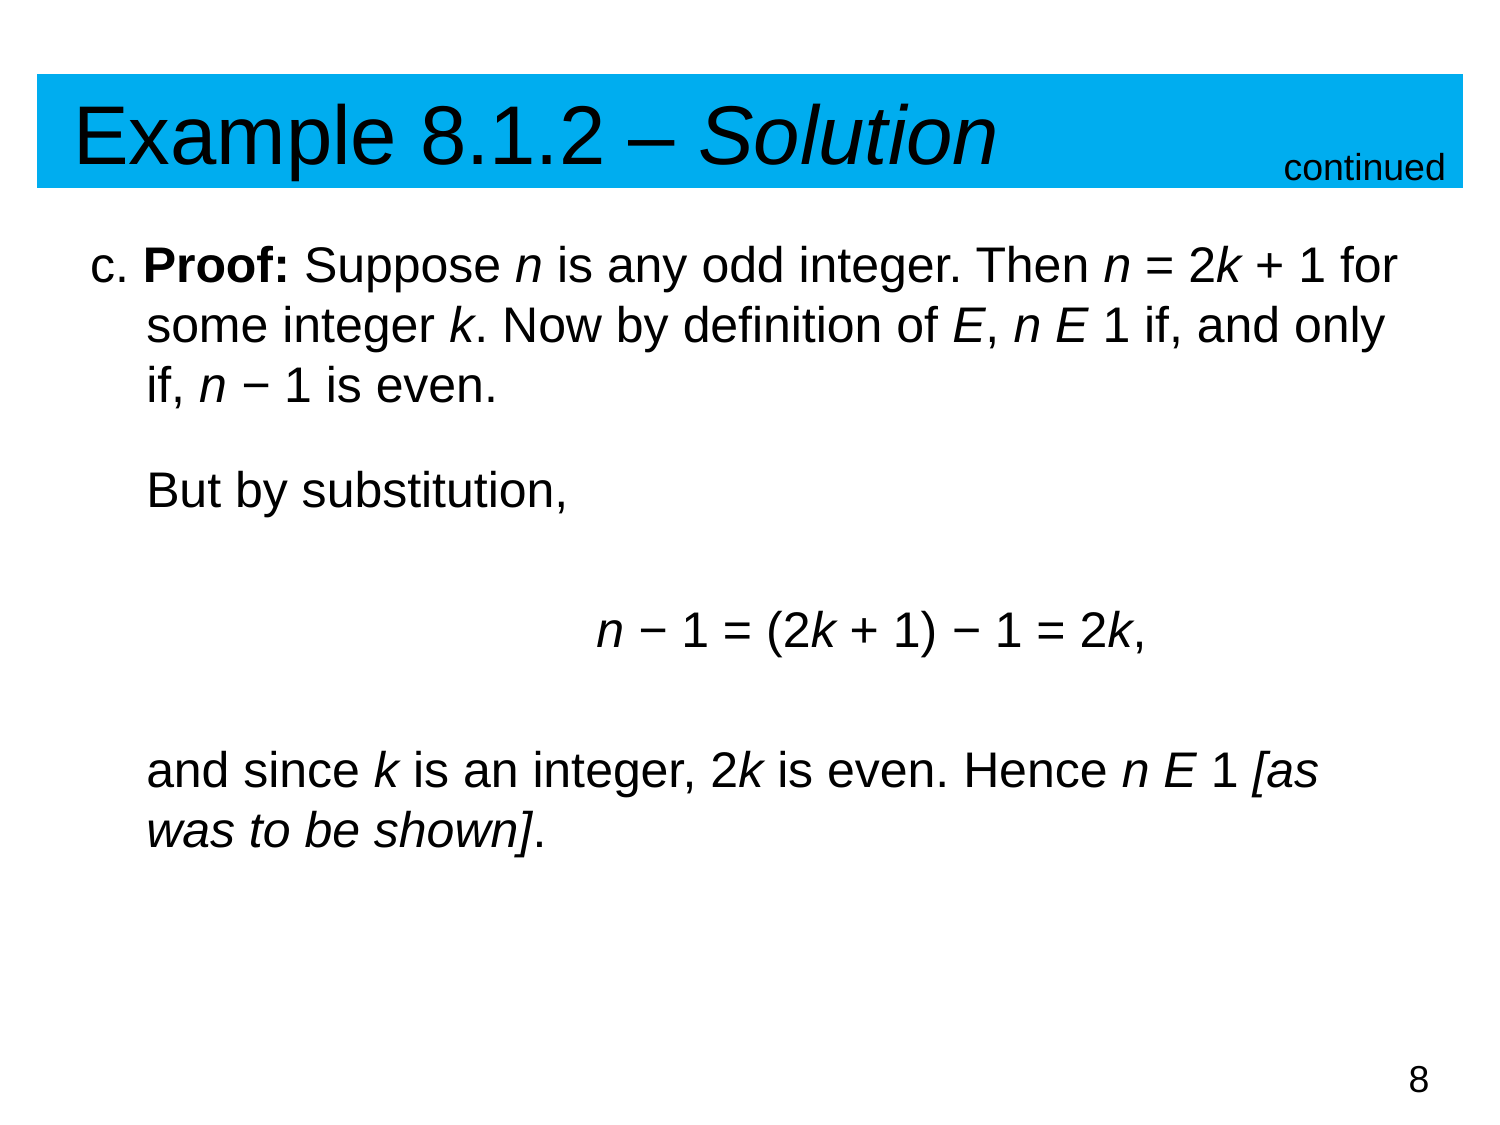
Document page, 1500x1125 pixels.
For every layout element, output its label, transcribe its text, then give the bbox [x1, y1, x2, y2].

list c. Proof: Suppose n is any odd integer. Then n = 2k + 1 for some integer k. Now by definition of E, n E 1 if, and only if, n − 1 is even. But by substitution, n − 1 = (2k + 1) − 1 = 2k, and since k is an integer, 2k is even. Hence n E 1 [as was to be shown]. [75, 224, 1425, 1088]
title Example 8.1.2 – Solution [58, 37, 1408, 225]
list continued [1268, 135, 1463, 206]
